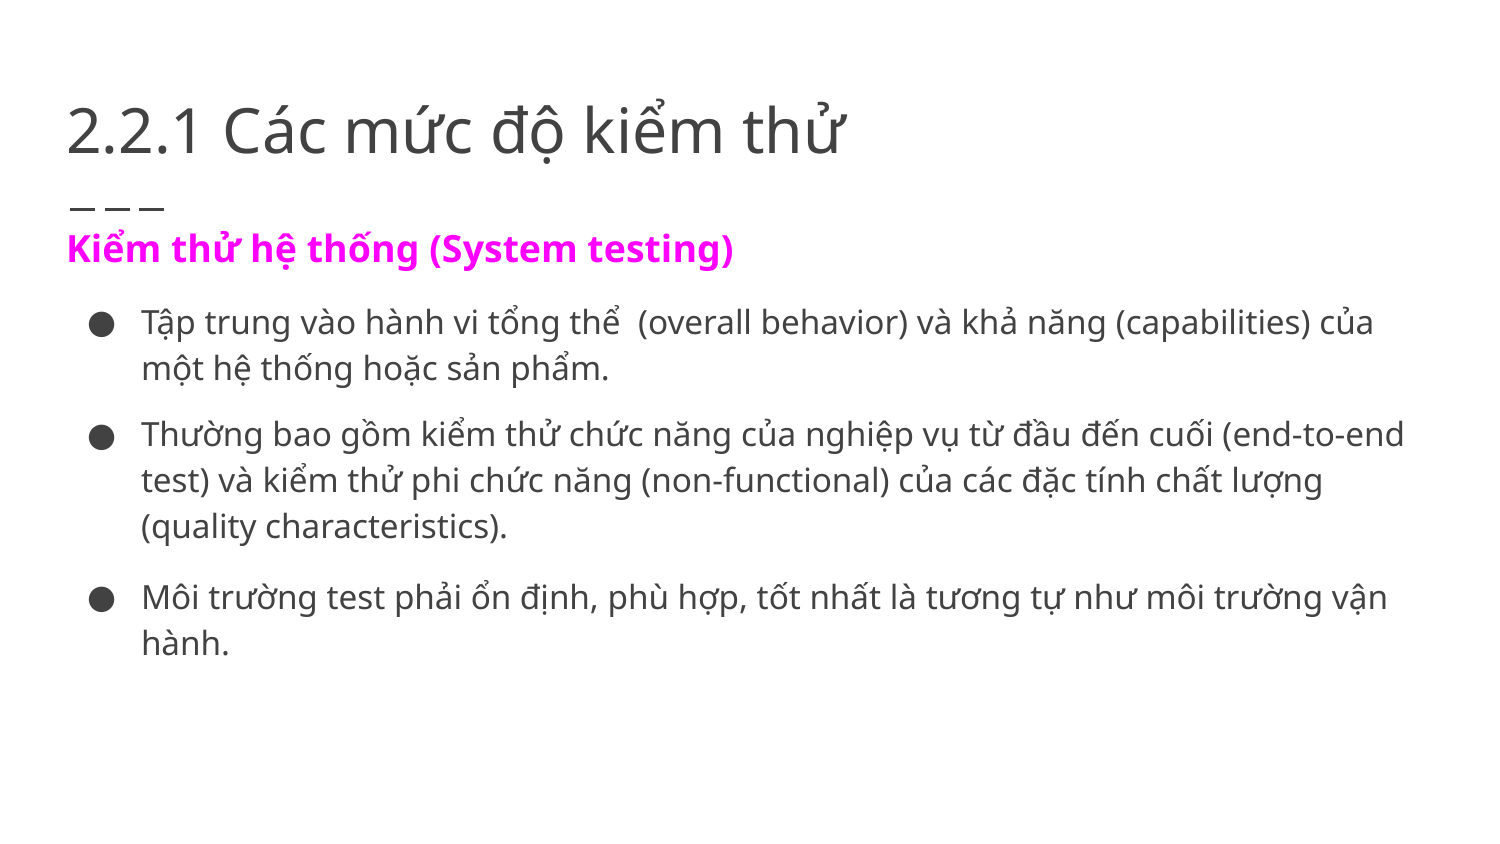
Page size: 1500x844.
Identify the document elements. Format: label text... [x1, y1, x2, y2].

title 2.2.1 Các mức độ kiểm thử [51, 61, 1449, 182]
list Kiểm thử hệ thống (System testing) Tập trung vào hành vi tổng thể (overall behavior) và khả năng (capabilities) của một hệ thống hoặc sản phẩm. Thường bao gồm kiểm thử chức năng của nghiệp vụ từ đầu đến cuối (end-to-end test) và kiểm thử phi chức năng (non-functional) của các đặc tính chất lượng (quality characteristics). Môi trường test phải ổn định, phù hợp, tốt nhất là tương tự như môi trường vận hành. [51, 203, 1449, 815]
